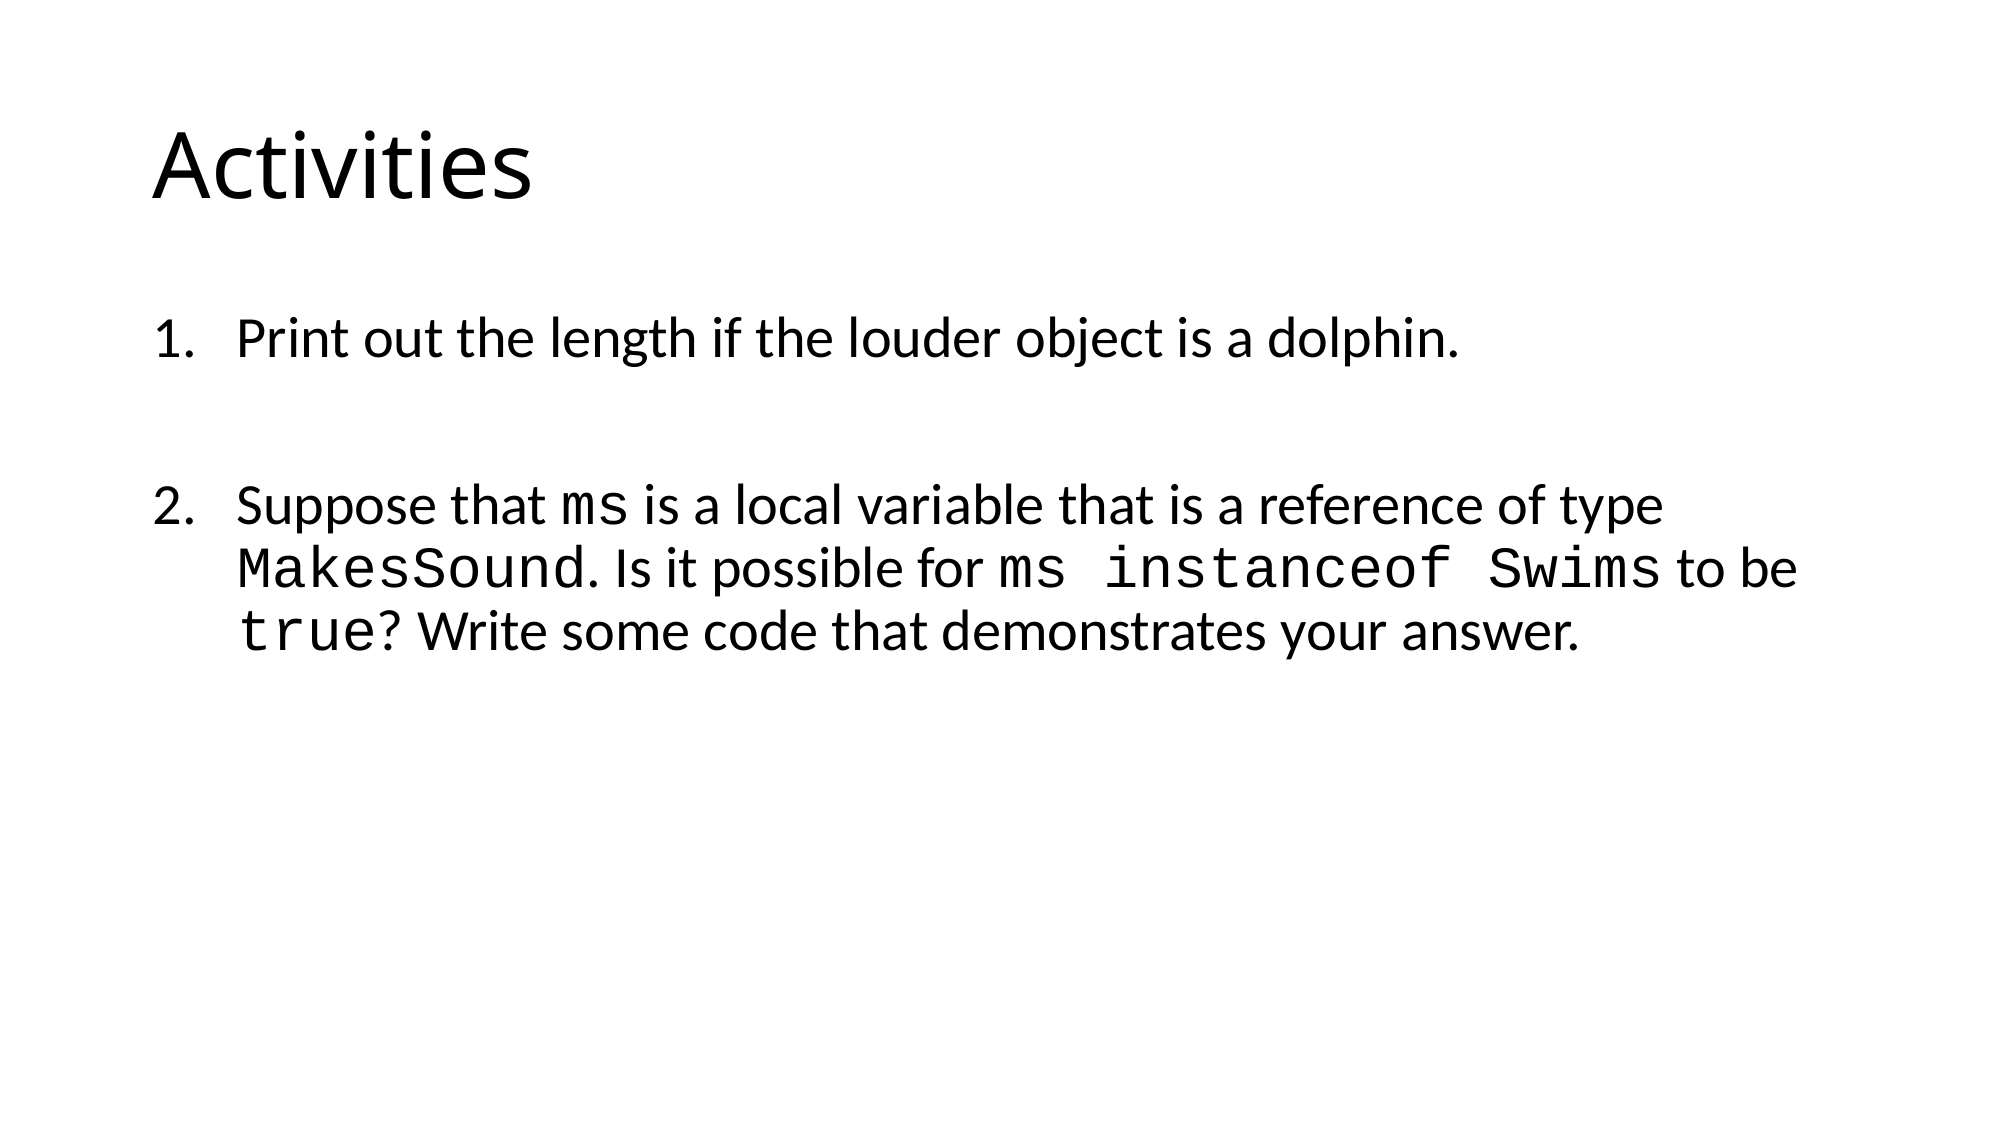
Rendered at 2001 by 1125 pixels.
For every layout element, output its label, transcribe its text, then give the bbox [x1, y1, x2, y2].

list Print out the length if the louder object is a dolphin. Suppose that ms is a local variable that is a reference of type MakesSound. Is it possible for ms instanceof Swims to be true? Write some code that demonstrates your answer. [137, 299, 1863, 1014]
title Activities [137, 59, 1863, 278]
